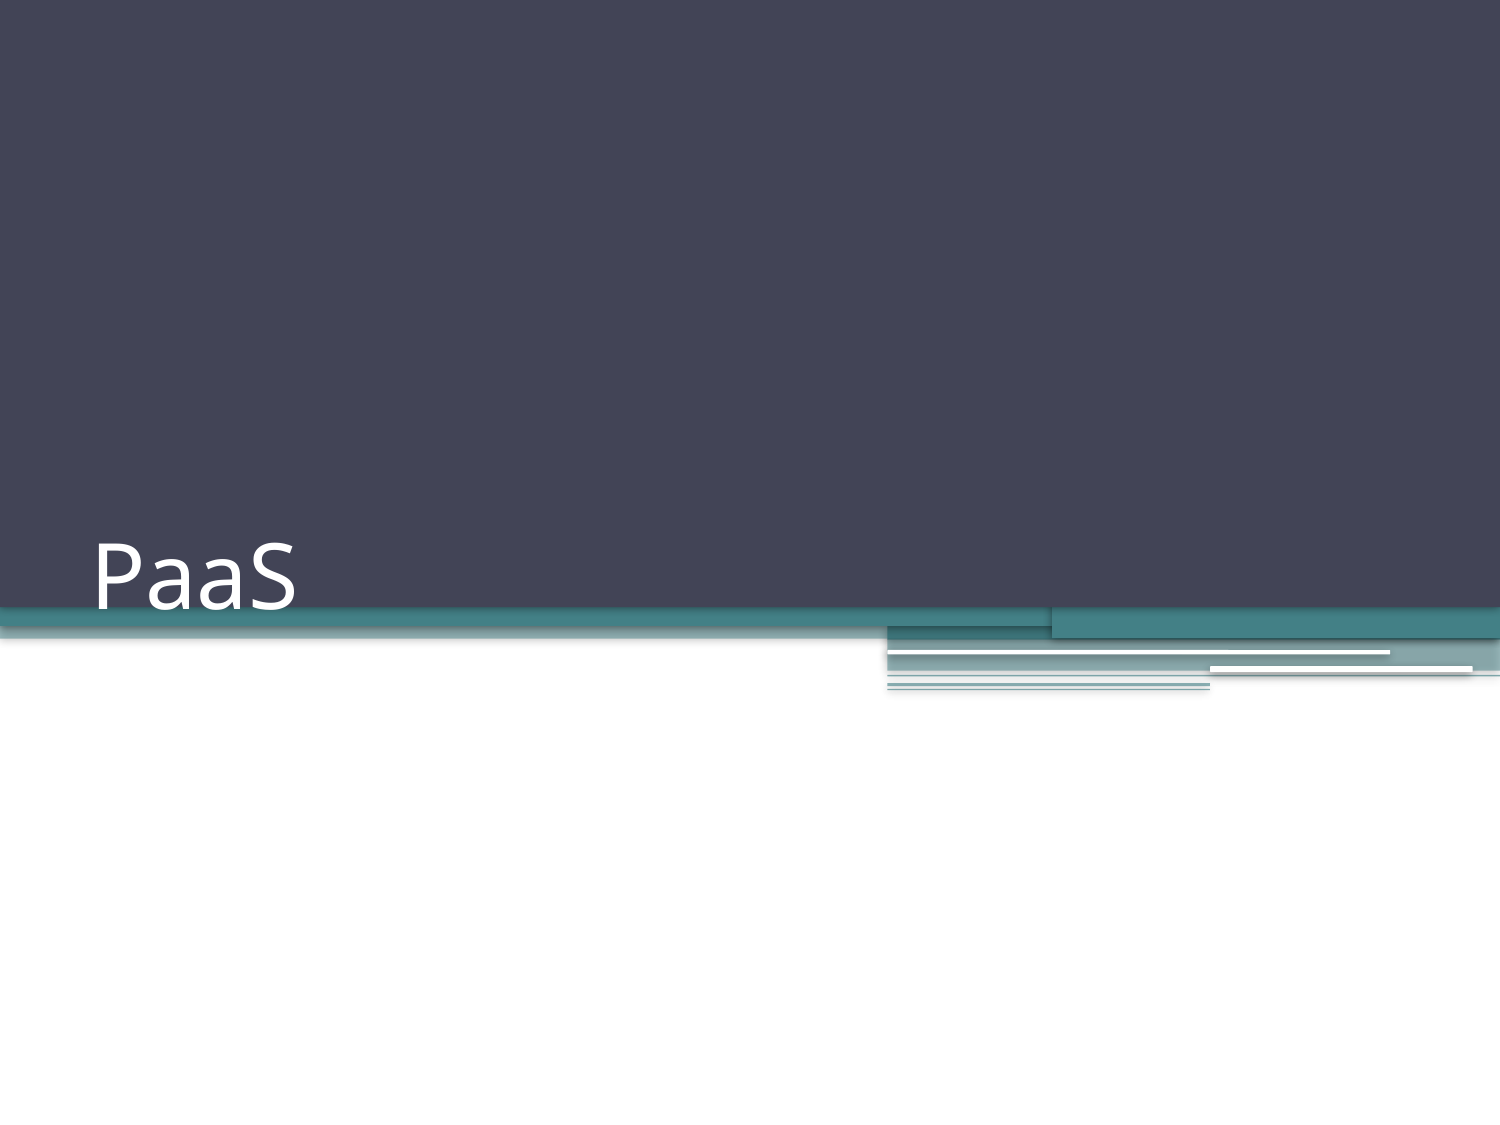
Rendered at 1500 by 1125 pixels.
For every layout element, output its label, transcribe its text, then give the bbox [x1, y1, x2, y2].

title PaaS [75, 394, 1463, 636]
